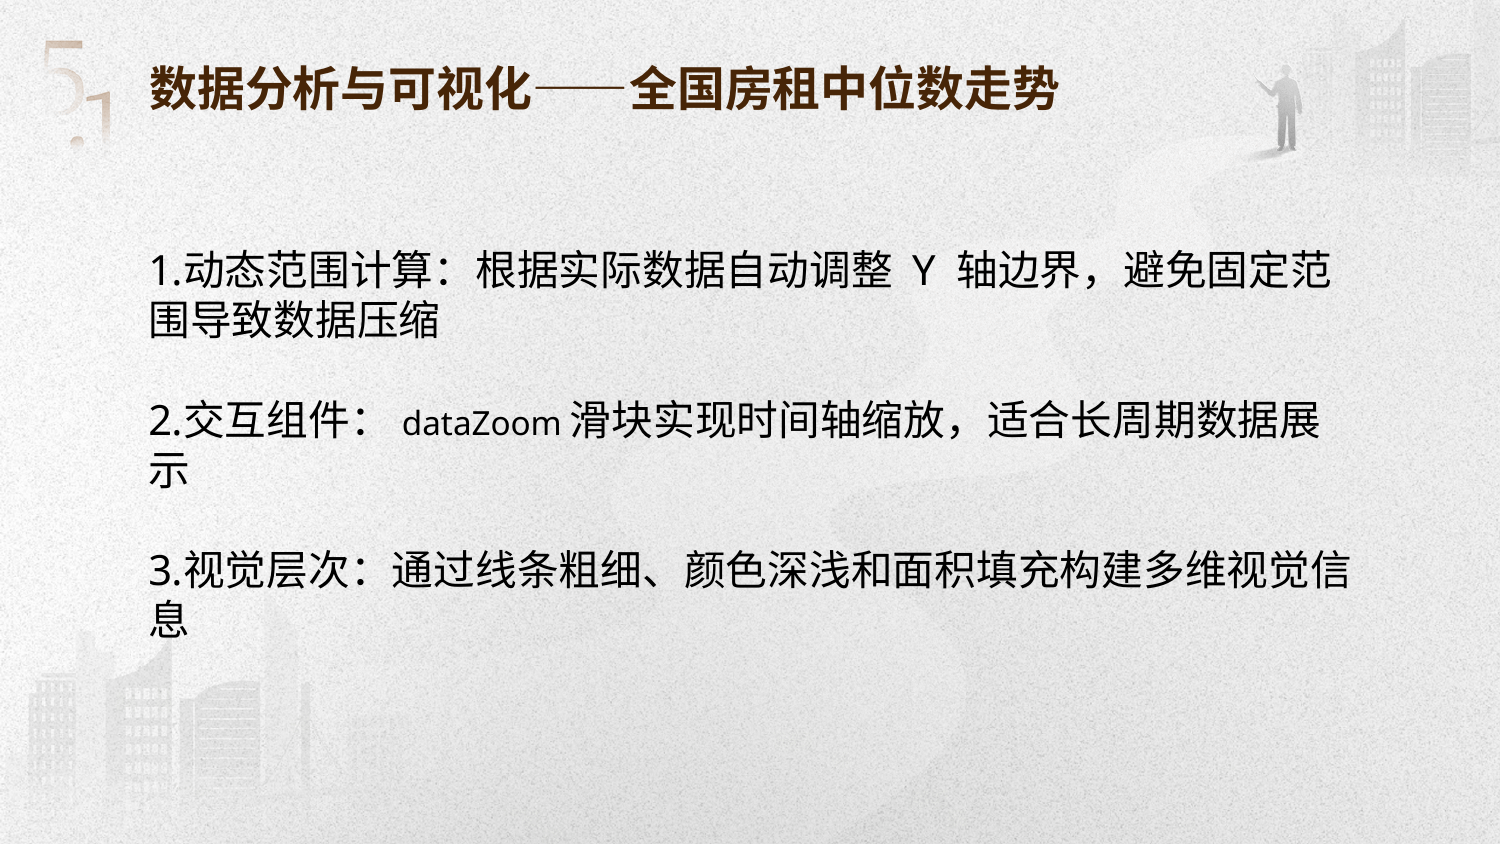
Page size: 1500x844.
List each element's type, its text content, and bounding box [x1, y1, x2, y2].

text_box 数据分析与可视化——全国房租中位数走势 [133, 35, 1241, 132]
picture [0, 0, 1500, 844]
text_box 动态范围计算：根据实际数据自动调整 Y 轴边界，避免固定范围导致数据压缩 交互组件：dataZoom滑块实现时间轴缩放，适合长周期数据展示 视觉层次：通过线条粗细、颜色深浅和面积填充构建多维视觉信息 [133, 236, 1370, 651]
